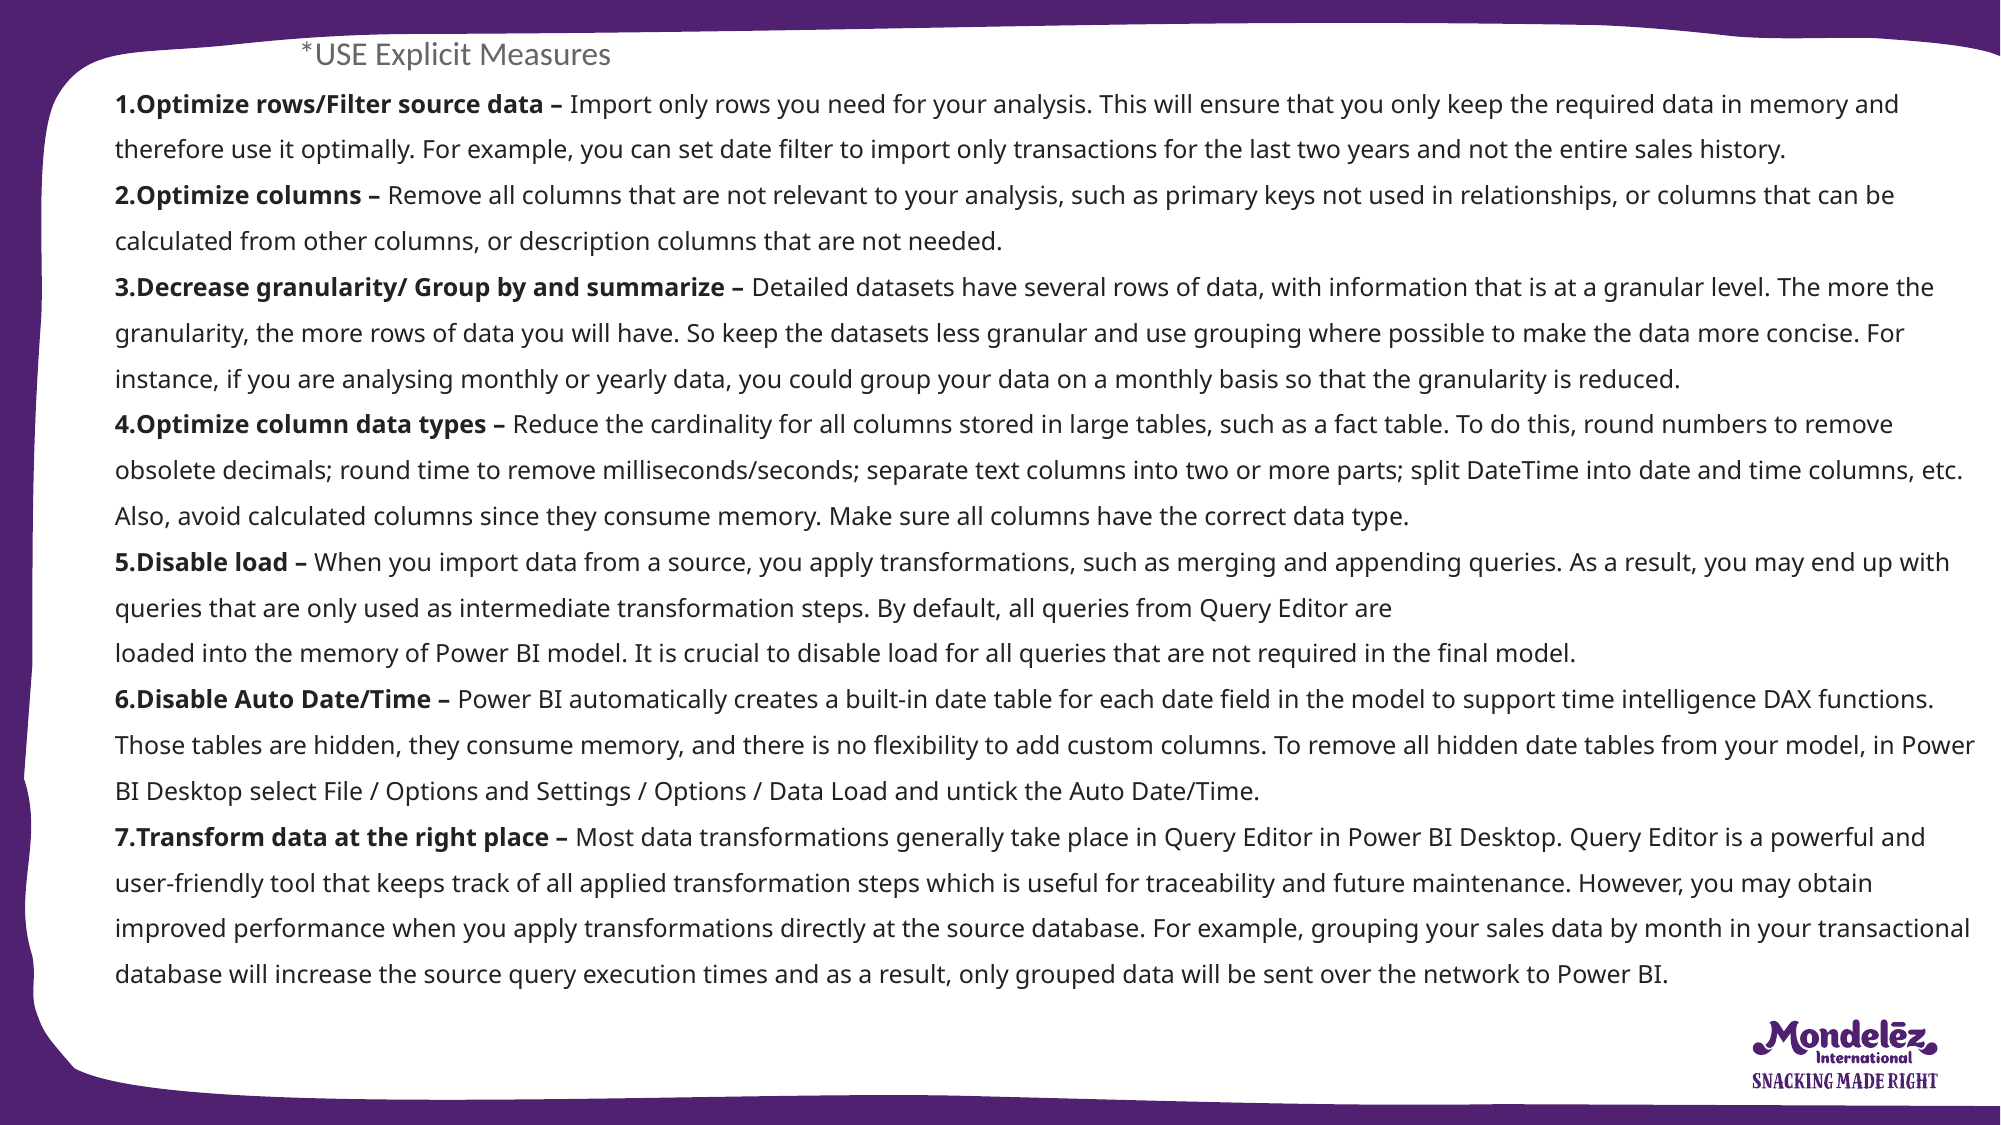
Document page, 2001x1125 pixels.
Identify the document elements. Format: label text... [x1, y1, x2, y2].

text_box *USE Explicit Measures Optimize rows/Filter source data – Import only rows you need for your analysis. This will ensure that you only keep the required data in memory and therefore use it optimally. For example, you can set date filter to import only transactions for the last two years and not the entire sales history. Optimize columns – Remove all columns that are not relevant to your analysis, such as primary keys not used in relationships, or columns that can be calculated from other columns, or description columns that are not needed. Decrease granularity/ Group by and summarize – Detailed datasets have several rows of data, with information that is at a granular level. The more the granularity, the more rows of data you will have. So keep the datasets less granular and use grouping where possible to make the data more concise. For instance, if you are analysing monthly or yearly data, you could group your data on a monthly basis so that the granularity is reduced. Optimize column data types – Reduce the cardinality for all columns stored in large tables, such as a fact table. To do this, round numbers to remove obsolete decimals; round time to remove milliseconds/seconds; separate text columns into two or more parts; split DateTime into date and time columns, etc. Also, avoid calculated columns since they consume memory. Make sure all columns have the correct data type. Disable load – When you import data from a source, you apply transformations, such as merging and appending queries. As a result, you may end up with queries that are only used as intermediate transformation steps. By default, all queries from Query Editor are loaded into the memory of Power BI model. It is crucial to disable load for all queries that are not required in the final model. Disable Auto Date/Time – Power BI automatically creates a built-in date table for each date field in the model to support time intelligence DAX functions. Those tables are hidden, they consume memory, and there is no flexibility to add custom columns. To remove all hidden date tables from your model, in Power BI Desktop select File / Options and Settings / Options / Data Load and untick the Auto Date/Time. Transform data at the right place – Most data transformations generally take place in Query Editor in Power BI Desktop. Query Editor is a powerful and user-friendly tool that keeps track of all applied transformation steps which is useful for traceability and future maintenance. However, you may obtain improved performance when you apply transformations directly at the source database. For example, grouping your sales data by month in your transactional database will increase the source query execution times and as a result, only grouped data will be sent over the network to Power BI. [99, 24, 2000, 997]
